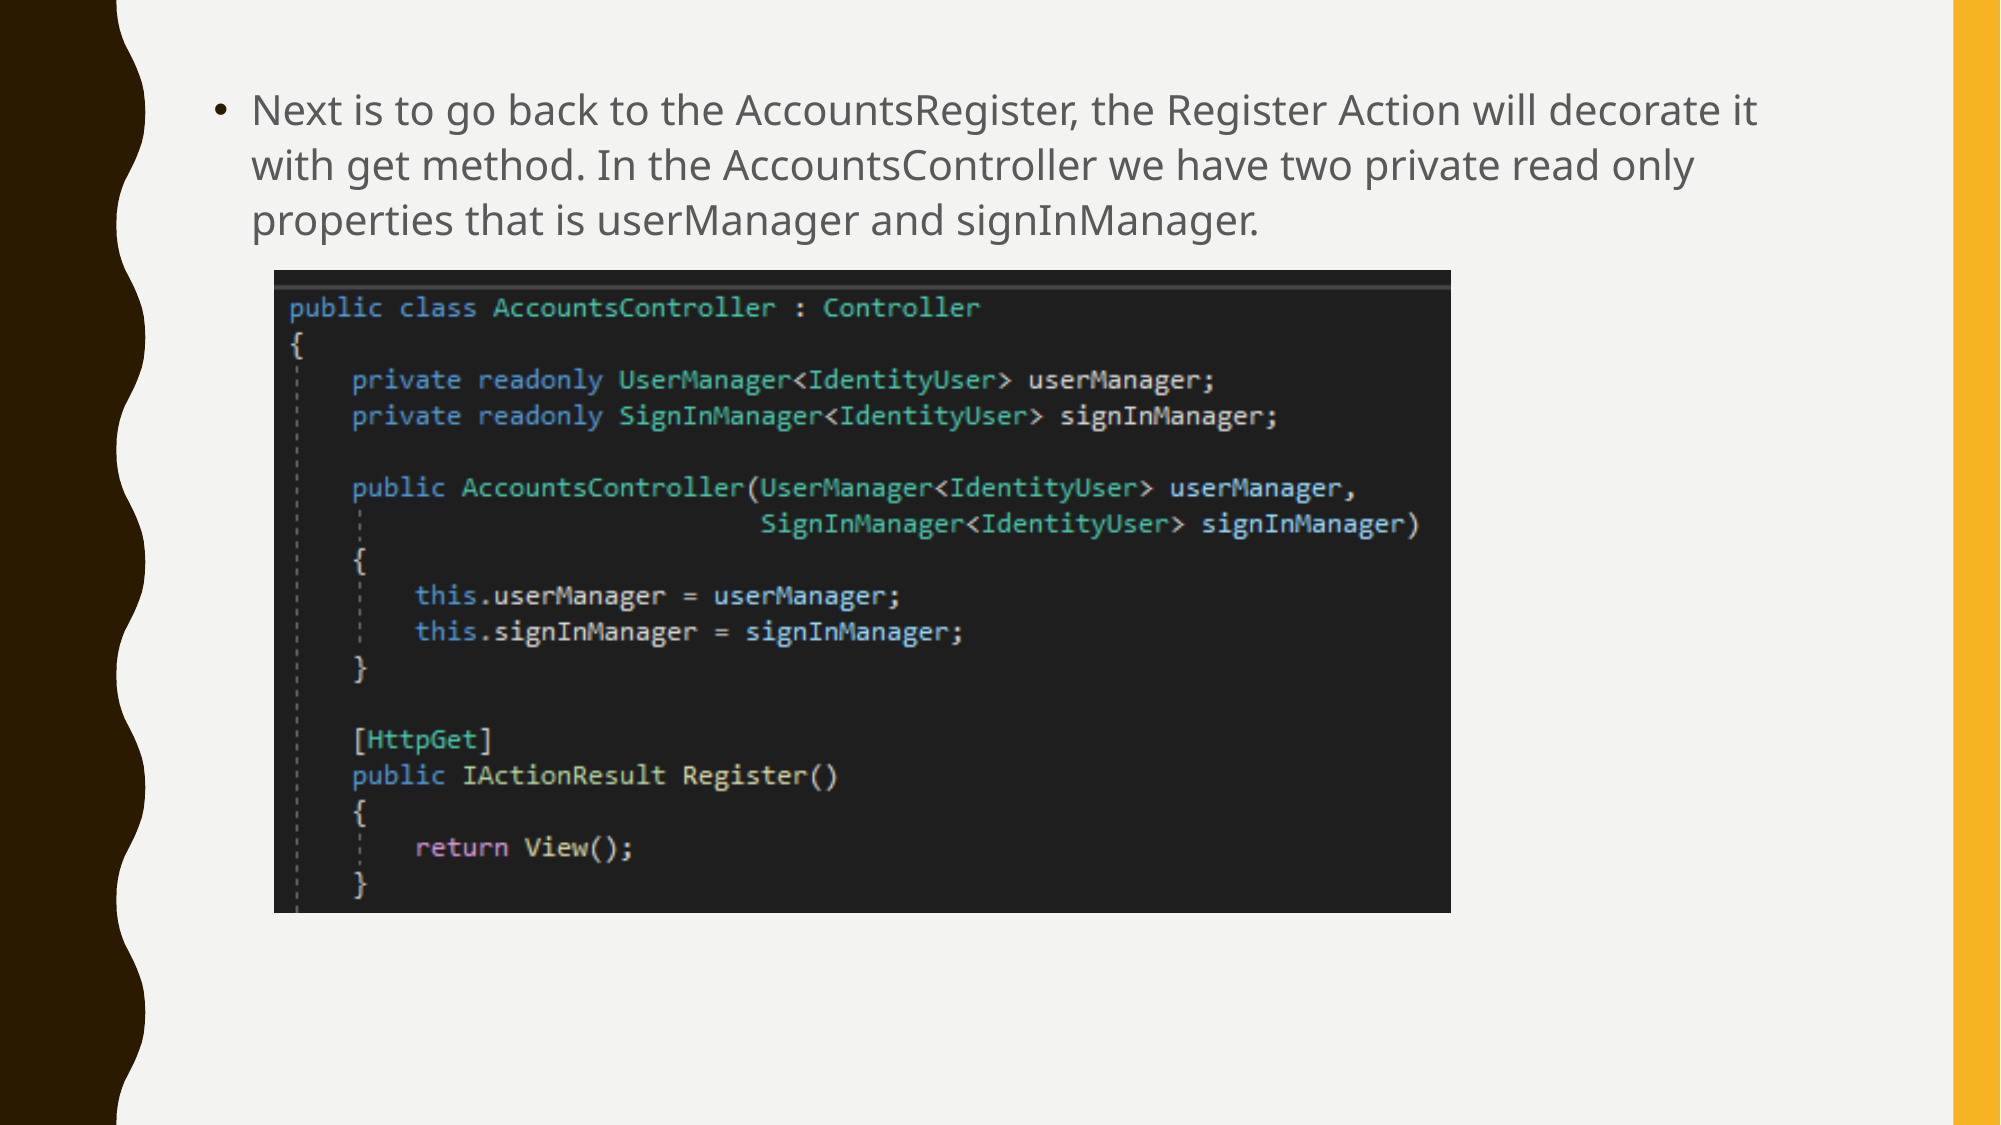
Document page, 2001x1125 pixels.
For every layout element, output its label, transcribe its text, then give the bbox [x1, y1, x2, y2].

picture [274, 270, 1451, 913]
list Next is to go back to the AccountsRegister, the Register Action will decorate it with get method. In the AccountsController we have two private read only properties that is userManager and signInManager. [198, 71, 1869, 983]
